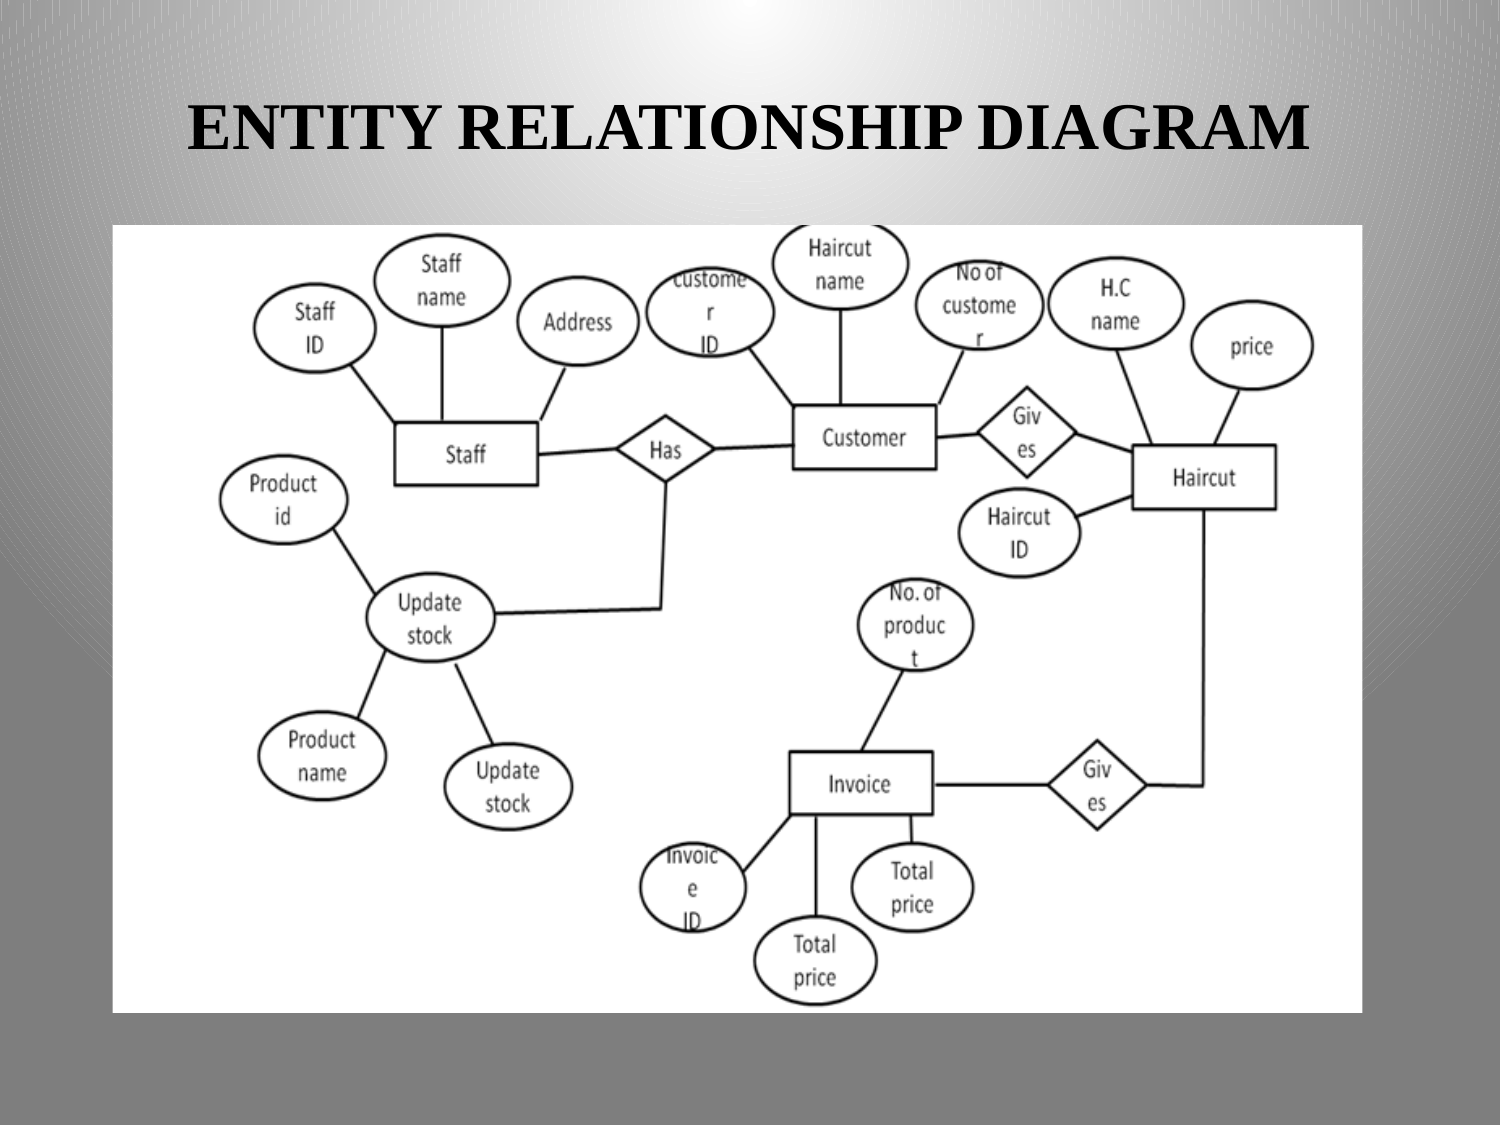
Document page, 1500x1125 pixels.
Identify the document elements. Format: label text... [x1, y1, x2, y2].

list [112, 224, 1363, 1013]
title ENTITY RELATIONSHIP DIAGRAM [75, 45, 1425, 200]
